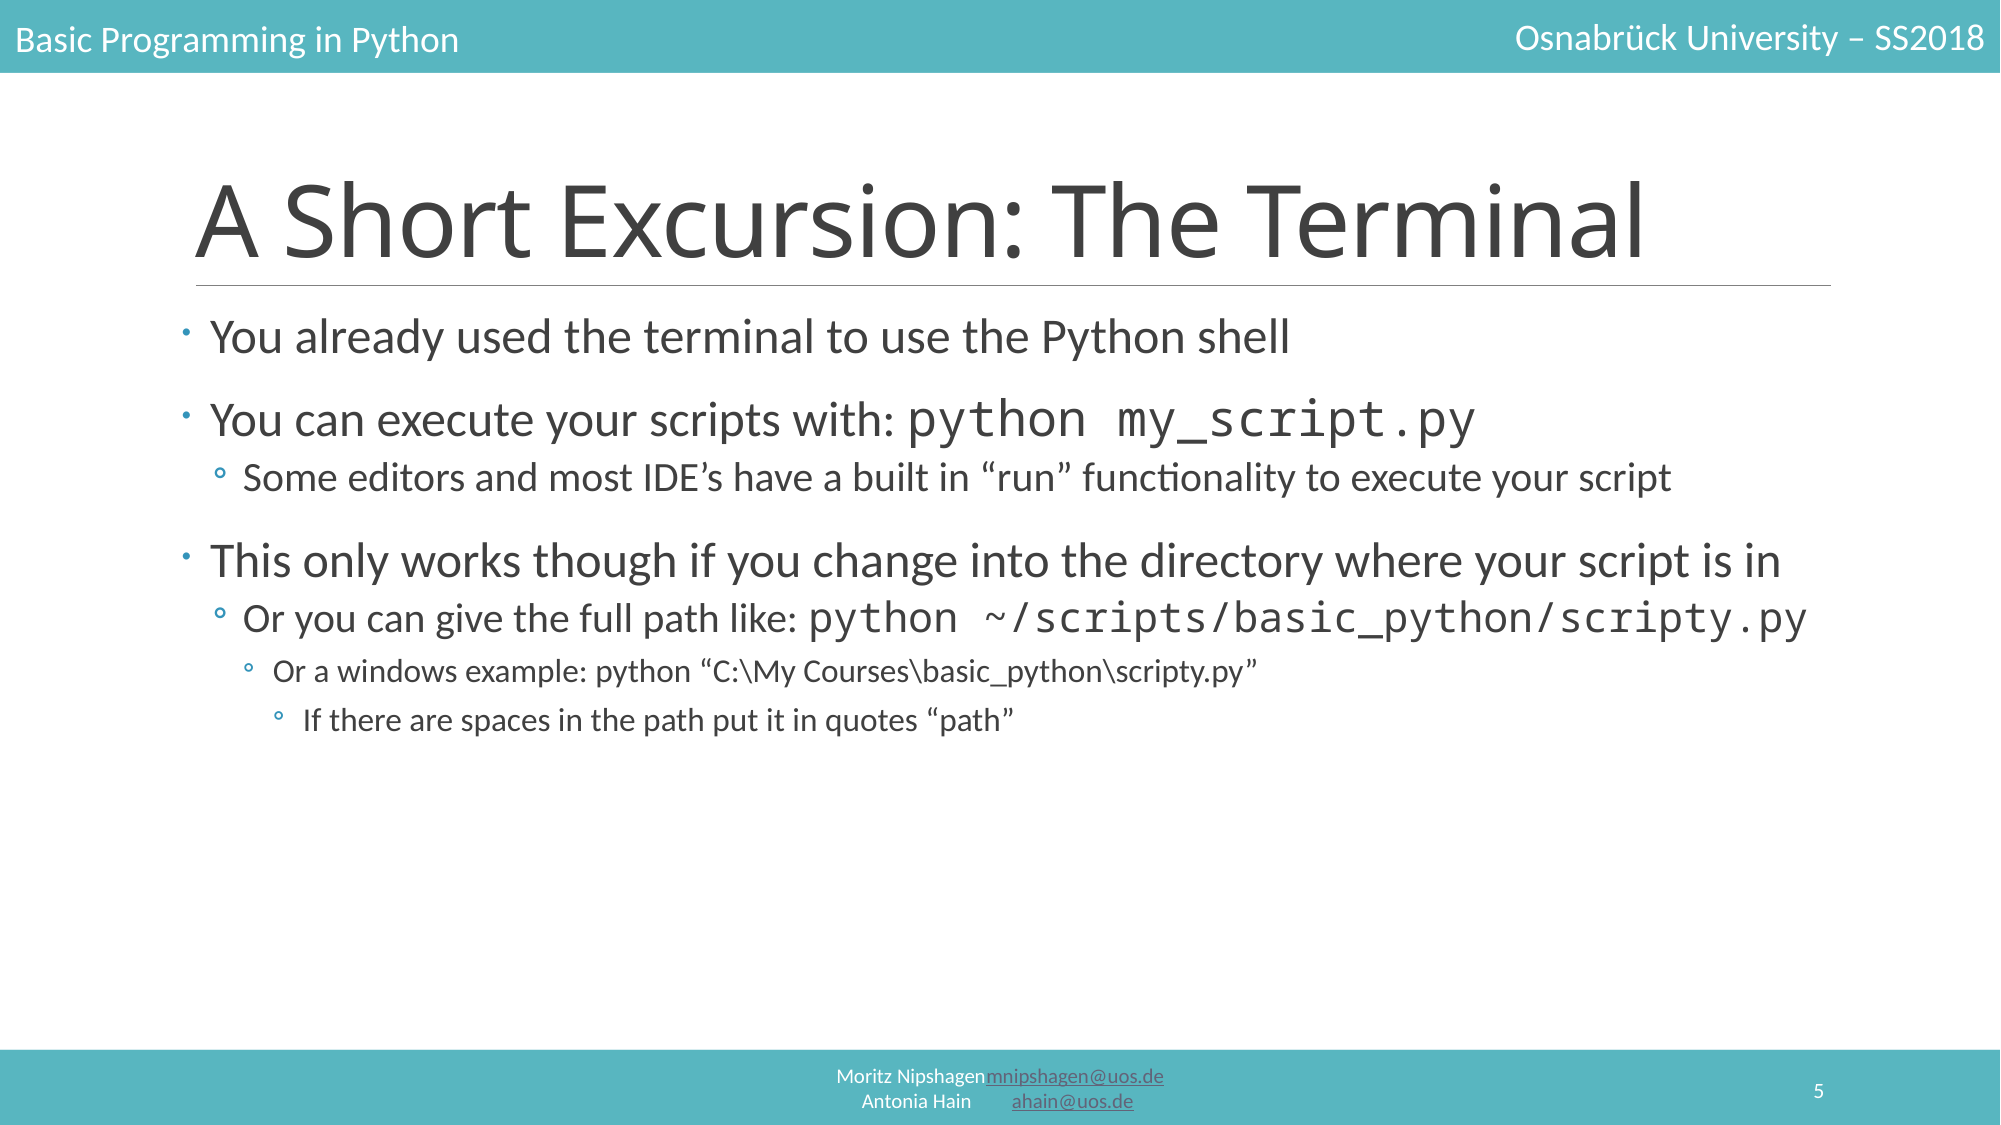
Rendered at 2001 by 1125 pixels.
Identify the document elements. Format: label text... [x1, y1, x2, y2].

slide_number 5 [1624, 1059, 1840, 1120]
list You already used the terminal to use the Python shell You can execute your scripts with: python my_script.py Some editors and most IDE’s have a built in “run” functionality to execute your script This only works though if you change into the directory where your script is in Or you can give the full path like: python ~/scripts/basic_python/scripty.py Or a windows example: python “C:\My Courses\basic_python\scripty.py” If there are spaces in the path put it in quotes “path” [180, 302, 1830, 963]
title A Short Excursion: The Terminal [180, 162, 1830, 285]
